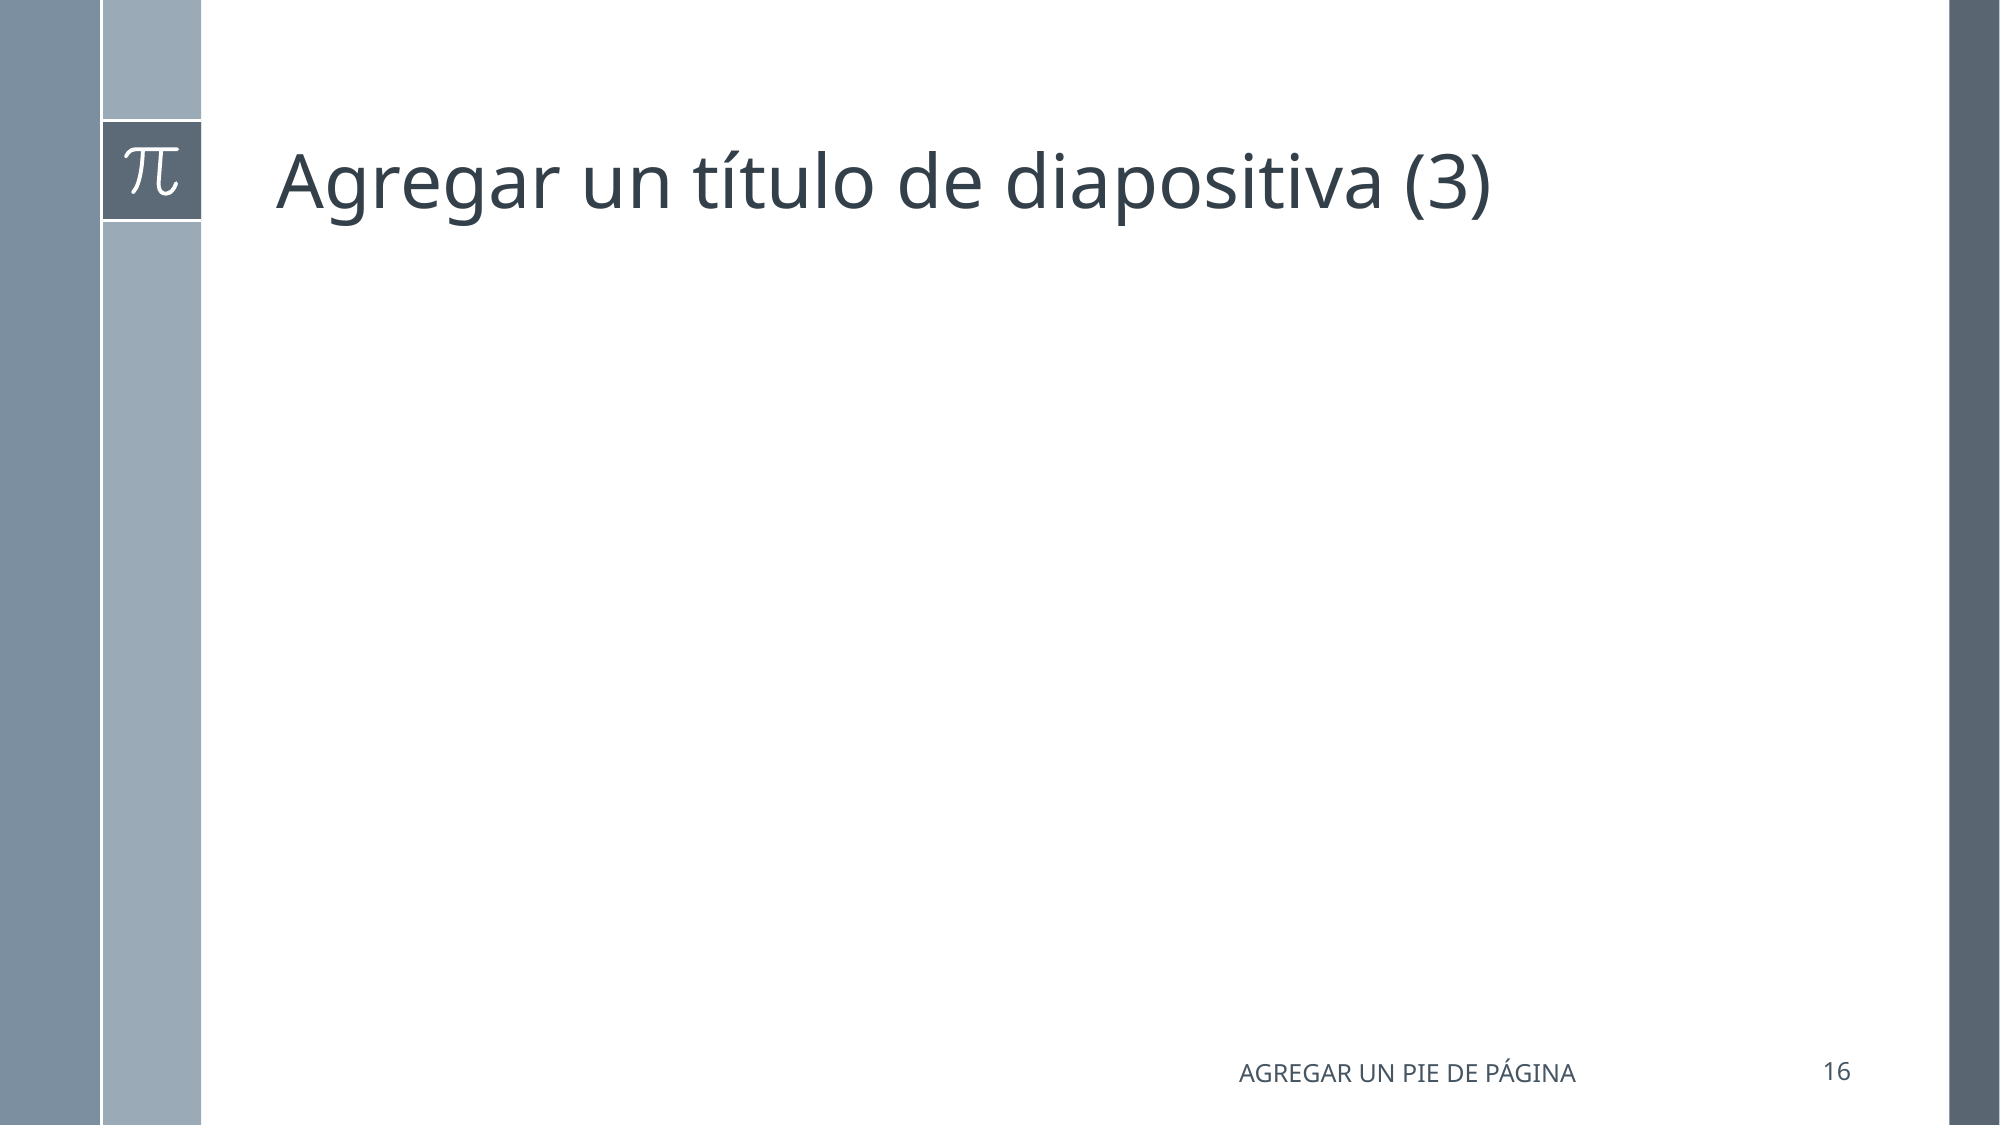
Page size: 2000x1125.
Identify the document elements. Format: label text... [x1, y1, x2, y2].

footer Agregar un pie de página [1082, 1042, 1734, 1103]
title Agregar un título de diapositiva (3) [261, 29, 1867, 233]
slide_number 16 [1766, 1042, 1867, 1103]
